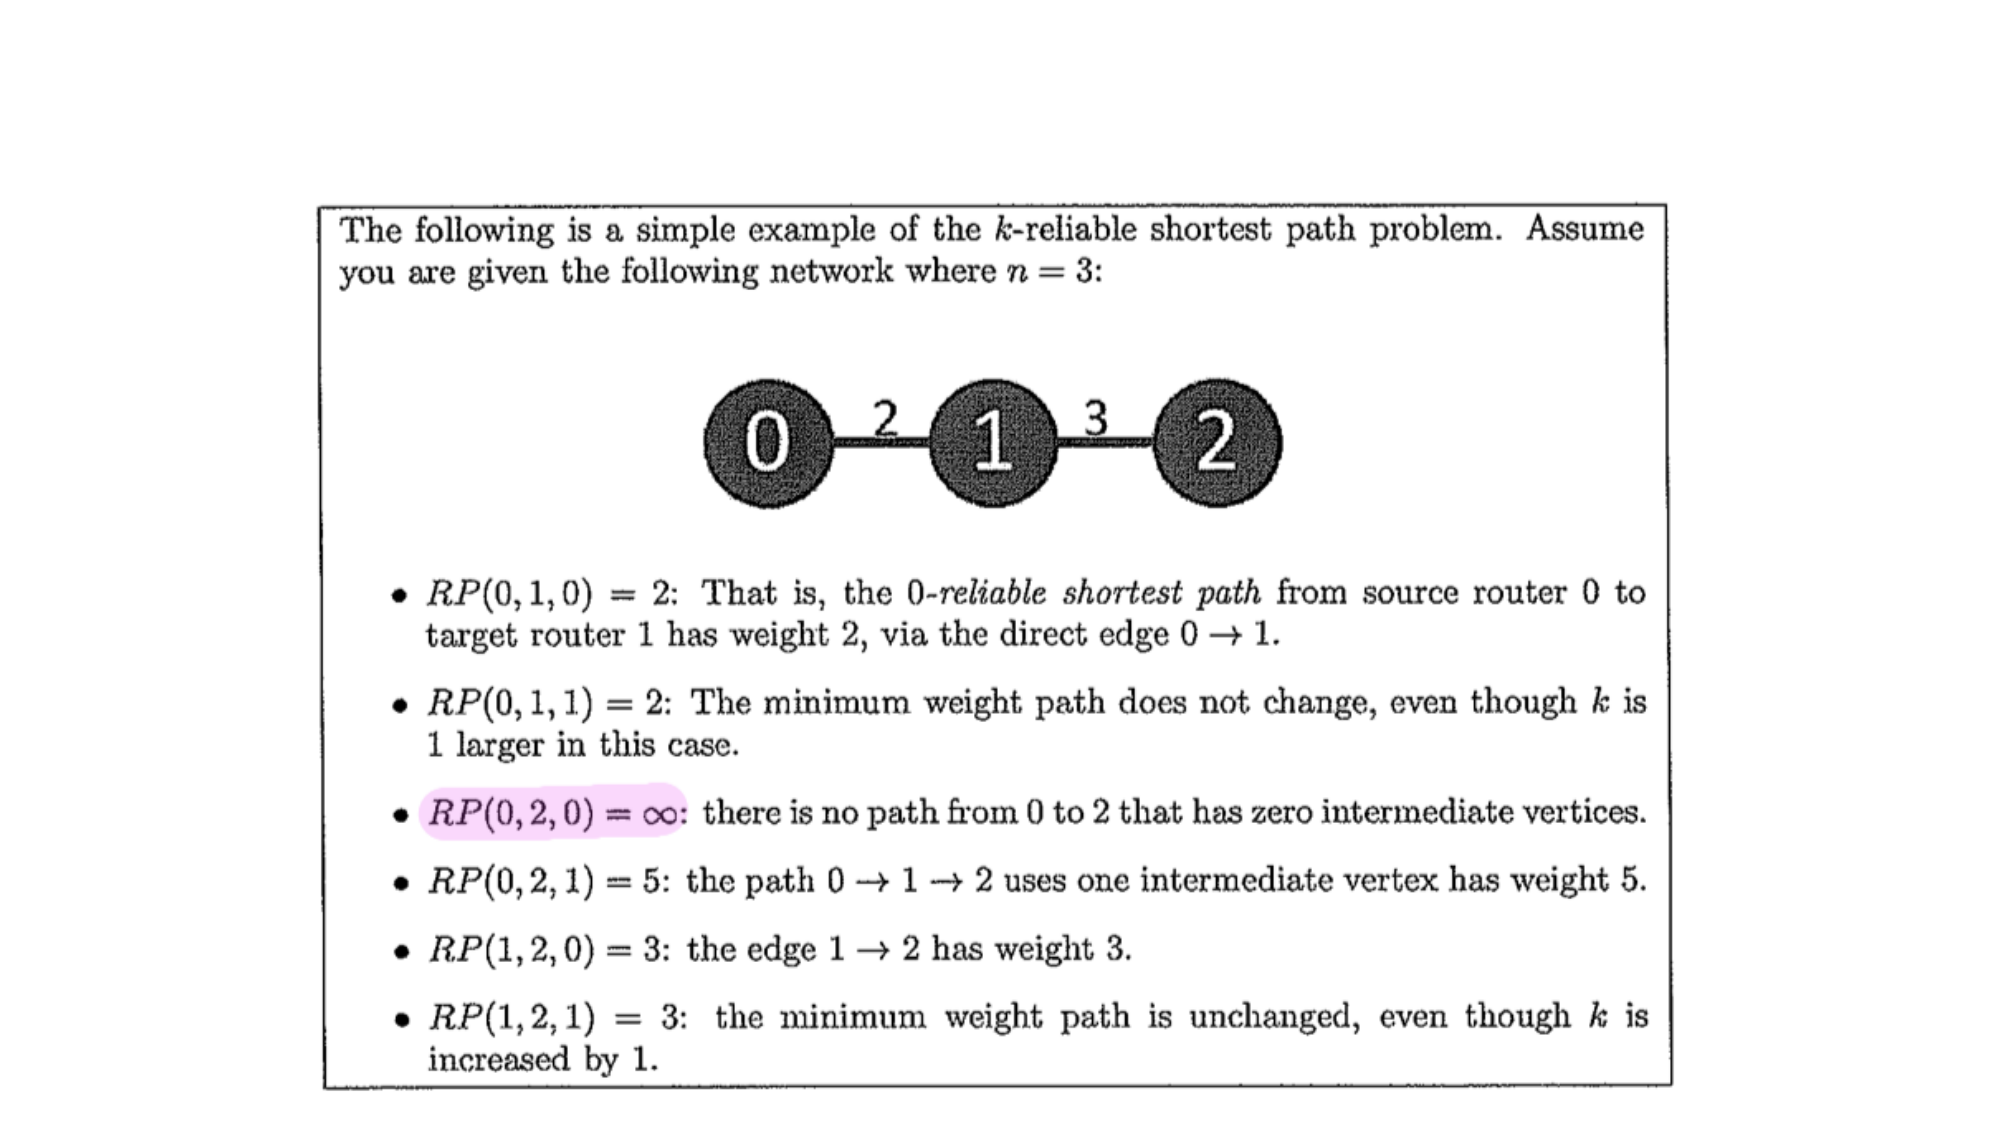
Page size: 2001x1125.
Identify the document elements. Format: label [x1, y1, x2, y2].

picture [305, 199, 1684, 1096]
